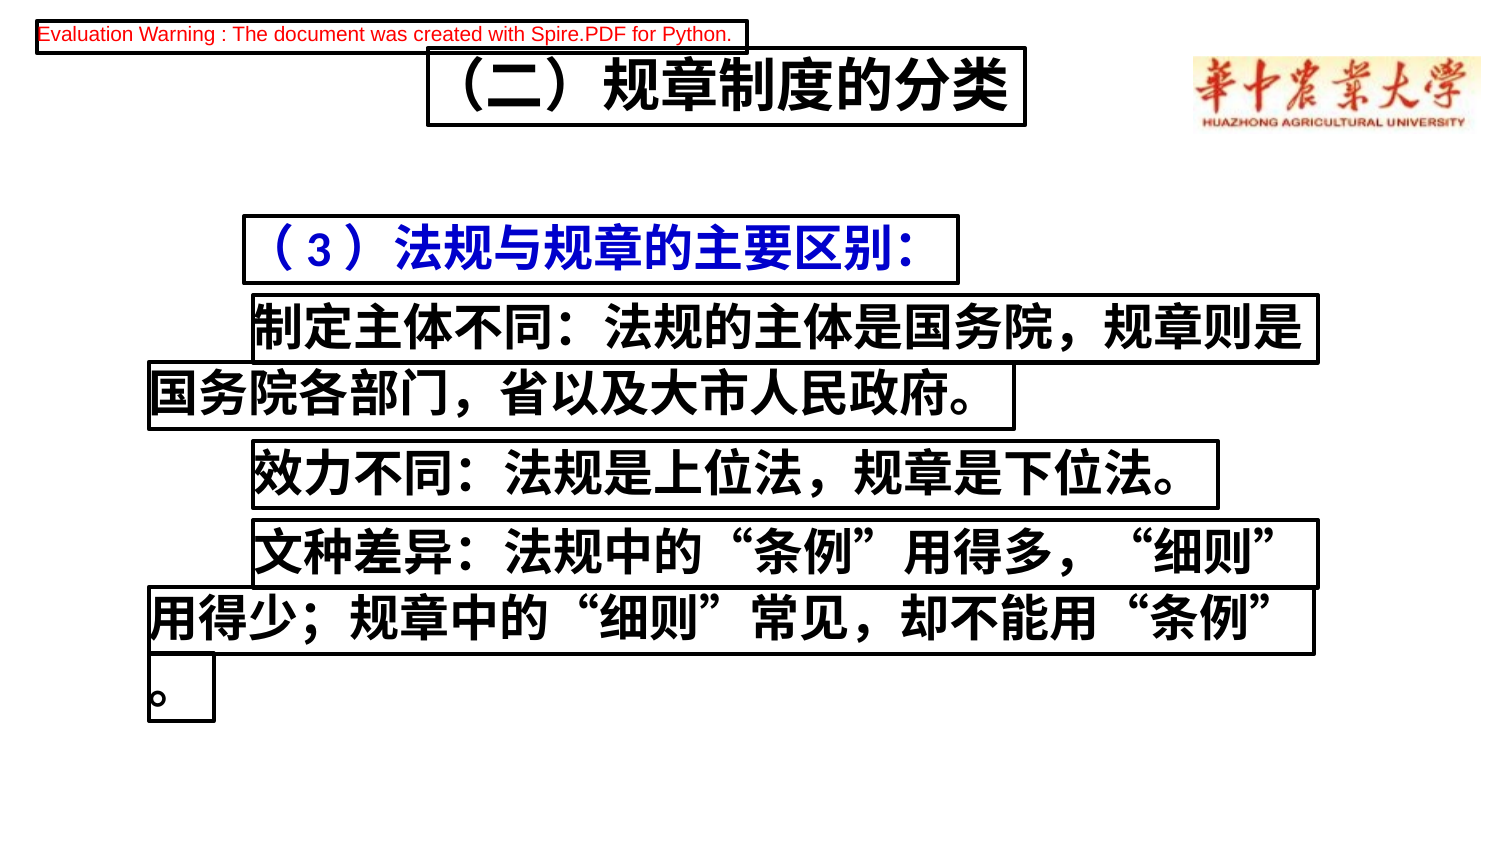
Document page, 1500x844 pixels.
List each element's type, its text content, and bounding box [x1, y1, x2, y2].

text_box 国务院各部门，省以及大市人民政府。 [147, 360, 1016, 431]
text_box Evaluation Warning : The document was created with Spire.PDF for Python. [35, 19, 749, 55]
picture [1192, 55, 1482, 136]
text_box 制定主体不同：法规的主体是国务院，规章则是 [251, 293, 1320, 365]
text_box 。 [147, 651, 216, 723]
text_box （二）规章制度的分类 [426, 46, 1027, 127]
text_box 效力不同：法规是上位法，规章是下位法。 [251, 439, 1220, 510]
text_box 用得少；规章中的“细则”常见，却不能用“条例” [147, 585, 1316, 656]
text_box （3）法规与规章的主要区别： [242, 214, 960, 285]
text_box 文种差异：法规中的“条例”用得多，“细则” [251, 518, 1320, 590]
